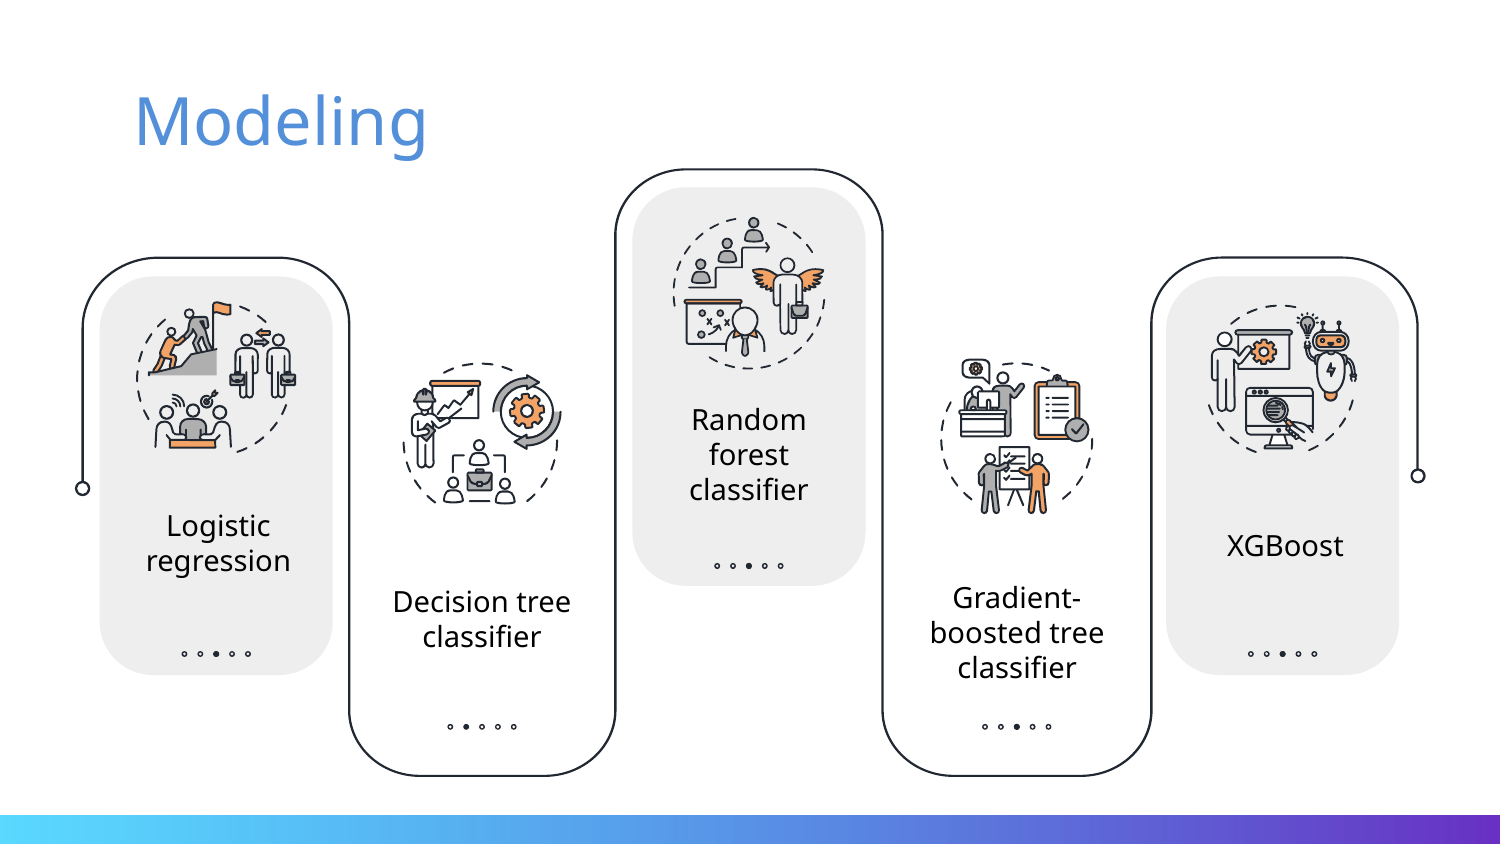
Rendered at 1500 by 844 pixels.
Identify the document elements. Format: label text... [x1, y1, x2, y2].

title Modeling [118, 63, 1382, 165]
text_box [74, 168, 1426, 778]
